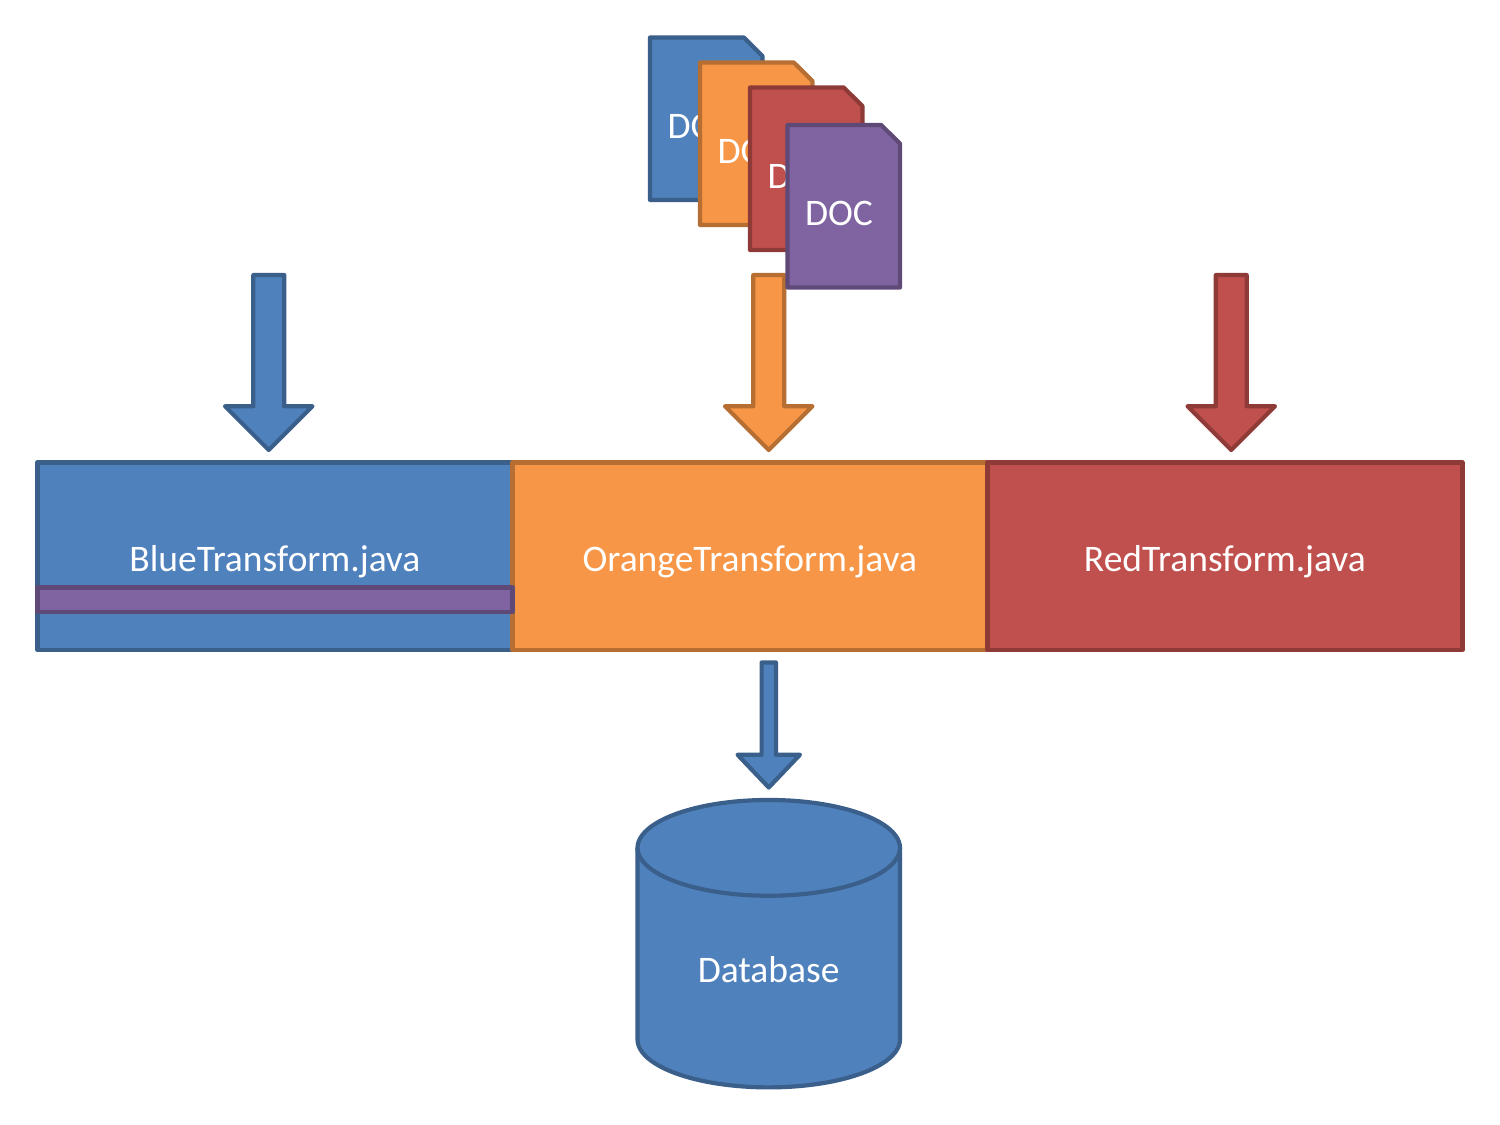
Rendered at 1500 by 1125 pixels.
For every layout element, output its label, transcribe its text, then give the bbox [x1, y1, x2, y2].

text_box [723, 272, 815, 453]
text_box DOC [785, 122, 903, 290]
text_box Database [635, 797, 903, 1090]
text_box [223, 272, 315, 453]
text_box OrangeTransform.java [510, 460, 985, 652]
text_box [1185, 272, 1277, 453]
text_box DOC [697, 60, 815, 228]
text_box [735, 660, 802, 790]
text_box [35, 585, 515, 614]
text_box BlueTransform.java [35, 460, 510, 585]
text_box RedTransform.java [985, 460, 1465, 652]
text_box DOC [747, 85, 865, 253]
text_box BlueTransform.java [35, 614, 510, 652]
text_box DOC [647, 35, 765, 203]
